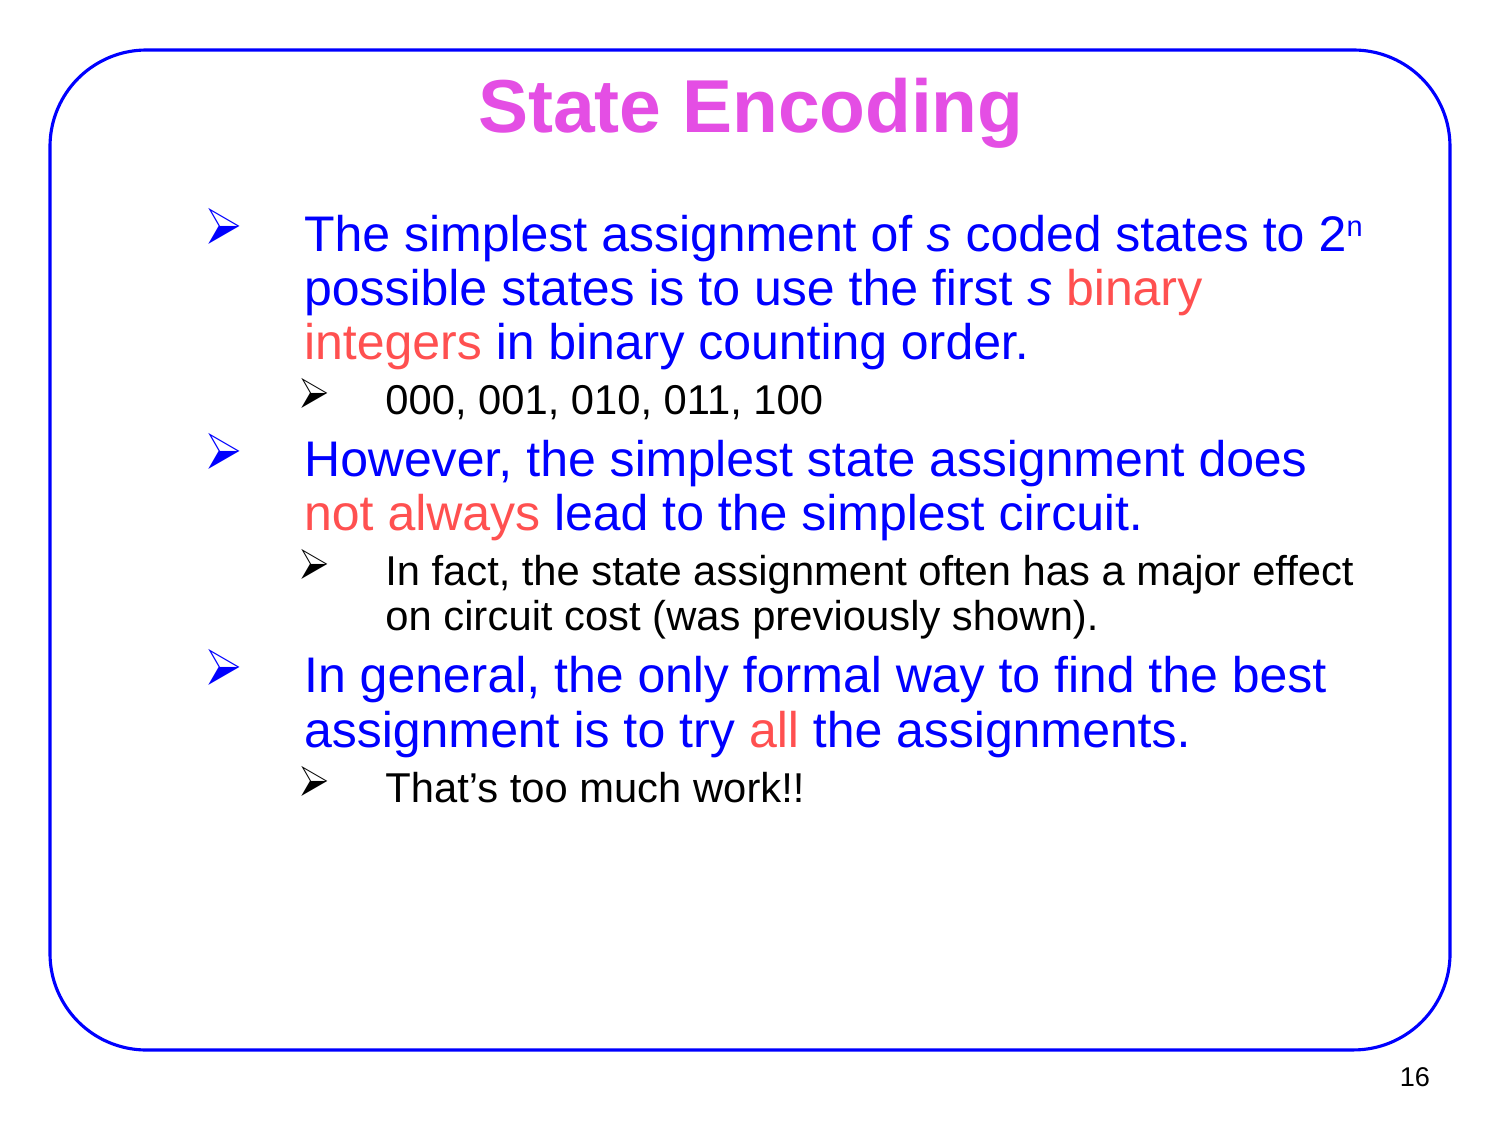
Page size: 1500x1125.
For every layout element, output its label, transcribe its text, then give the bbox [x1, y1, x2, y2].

title State Encoding [113, 66, 1389, 140]
slide_number 16 [1351, 1047, 1444, 1104]
list The simplest assignment of s coded states to 2n possible states is to use the first s binary integers in binary counting order. 000, 001, 010, 011, 100 However, the simplest state assignment does not always lead to the simplest circuit. In fact, the state assignment often has a major effect on circuit cost (was previously shown). In general, the only formal way to find the best assignment is to try all the assignments. That’s too much work!! [112, 200, 1388, 963]
